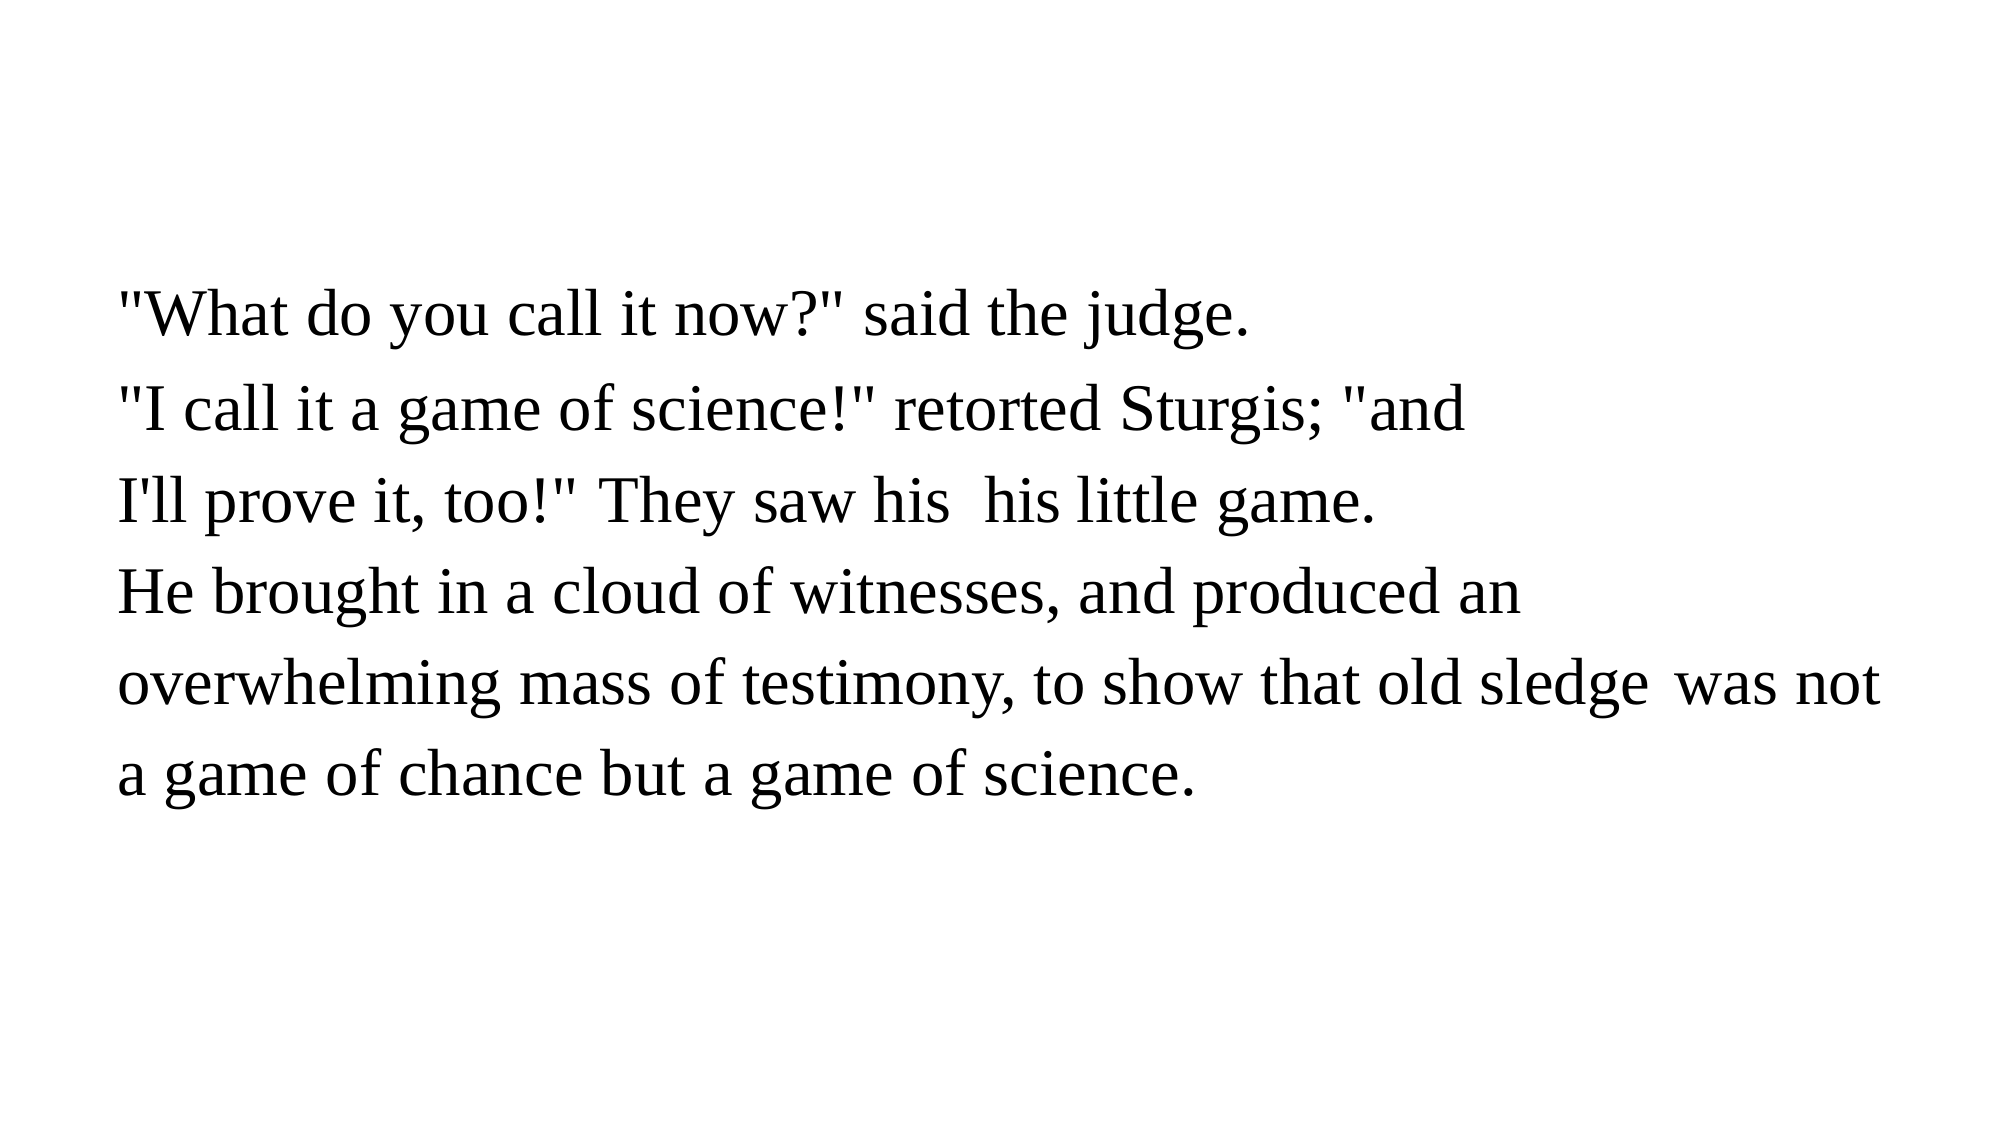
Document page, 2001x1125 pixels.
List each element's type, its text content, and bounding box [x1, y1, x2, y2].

text_box "What do you call it now?" said the judge. "I call it a game of science!" retorted Sturgis; "and I'll prove it, too!" They saw his his little game. He brought in a cloud of witnesses, and produced an overwhelming mass of testimony, to show that old sledge was not a game of chance but a game of science. [90, 261, 1917, 817]
